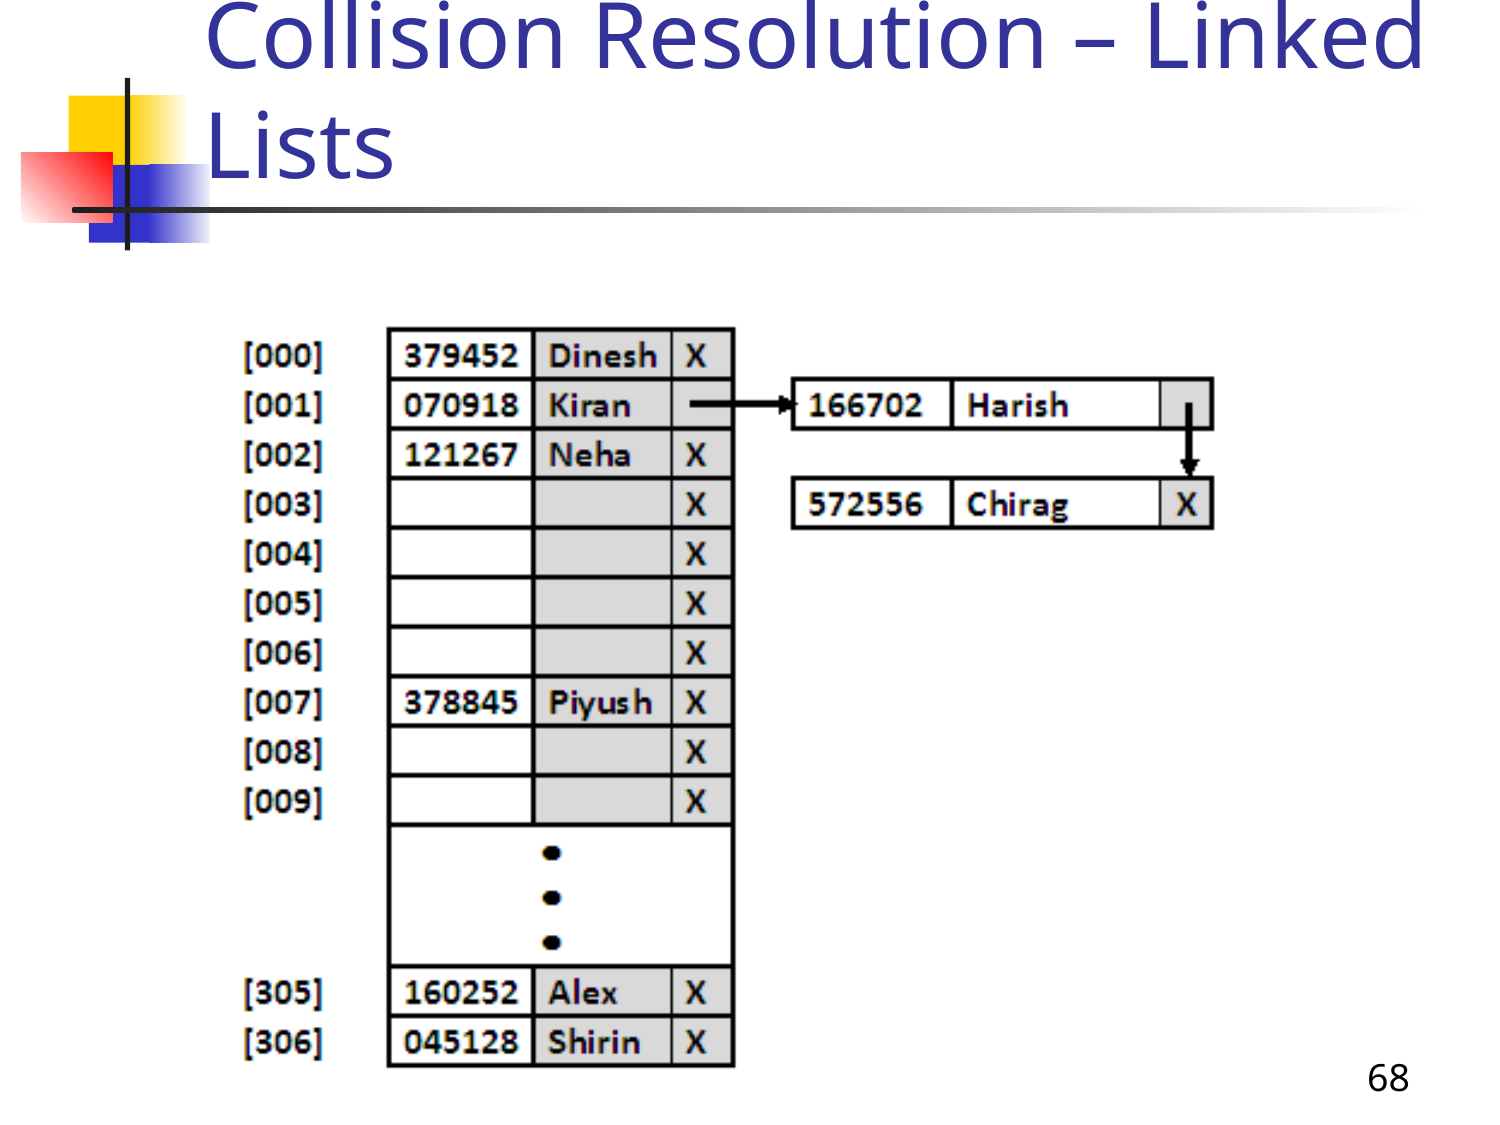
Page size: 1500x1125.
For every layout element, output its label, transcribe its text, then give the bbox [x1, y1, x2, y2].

slide_number 68 [1266, 1037, 1426, 1113]
picture [178, 283, 1263, 1125]
title Collision Resolution – Linked Lists [188, 16, 1468, 205]
